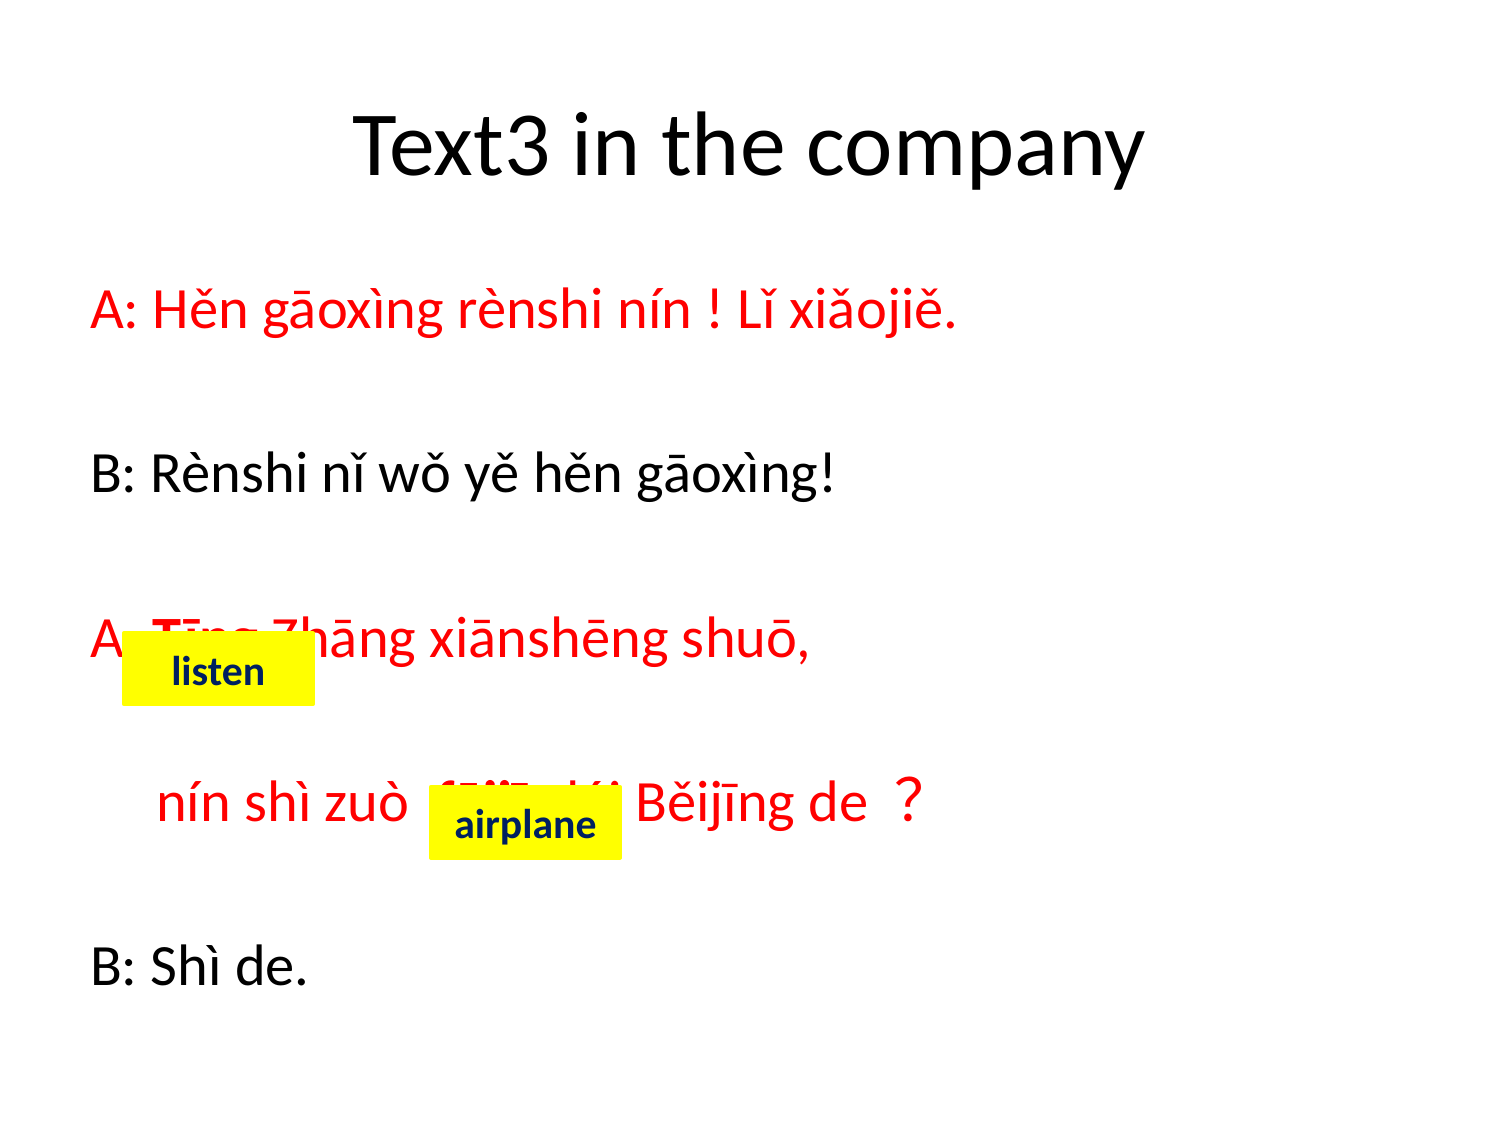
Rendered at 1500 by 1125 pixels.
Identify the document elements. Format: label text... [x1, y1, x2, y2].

text_box listen [122, 631, 315, 706]
title Text3 in the company [75, 45, 1425, 233]
text_box airplane [429, 785, 622, 860]
list A: Hěn gāoxìng rènshi nín ! Lǐ xiǎojiě. B: Rènshi nǐ wǒ yě hěn gāoxìng! A: Tīng Zhāng xiānshēng shuō, nín shì zuò fēijī lái Běijīng de ？ B: Shì de. [75, 262, 1425, 1005]
